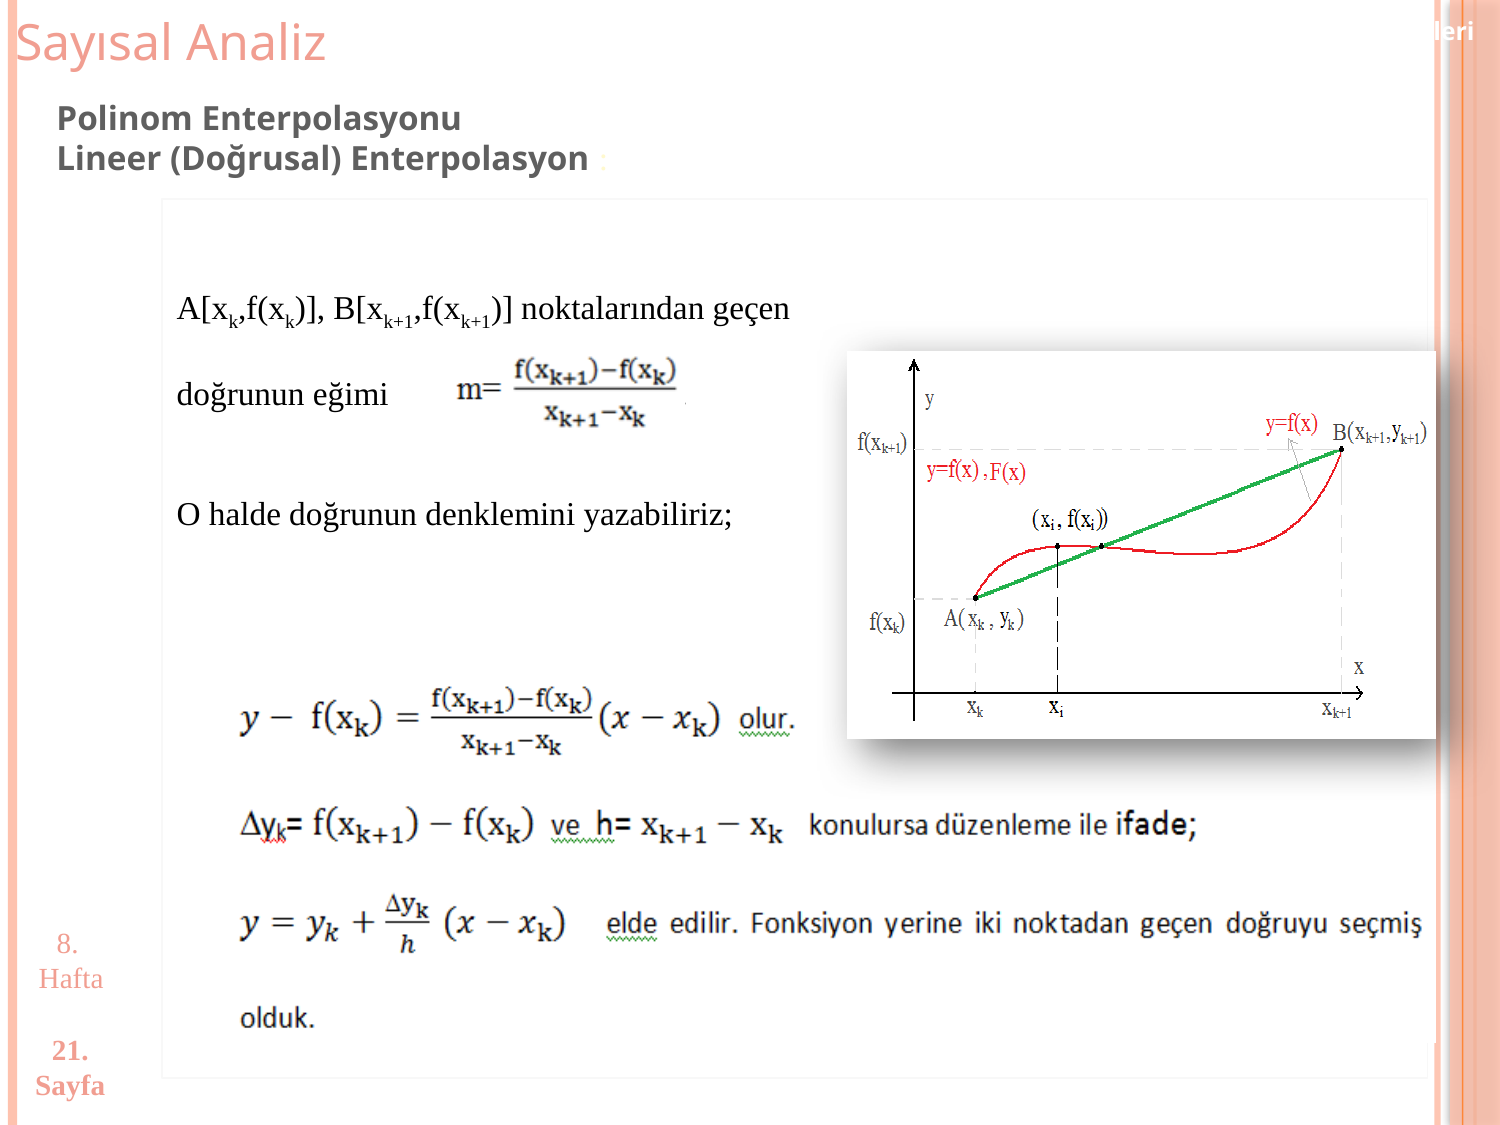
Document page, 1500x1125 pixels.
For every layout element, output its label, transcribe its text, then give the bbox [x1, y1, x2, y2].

text_box Polinom Enterpolasyonu Lineer (Doğrusal) Enterpolasyon : [41, 90, 839, 167]
list [351, 56, 1451, 141]
text_box Eğri uydurma, aradeğer ve dış değer bulma yöntemleri [623, 7, 1491, 56]
text_box Sayısal Analiz [0, 0, 1211, 81]
picture [451, 340, 685, 442]
text_box 8. Hafta [12, 916, 130, 1023]
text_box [161, 198, 1436, 1079]
slide_number 21. Sayfa [17, 1027, 124, 1106]
